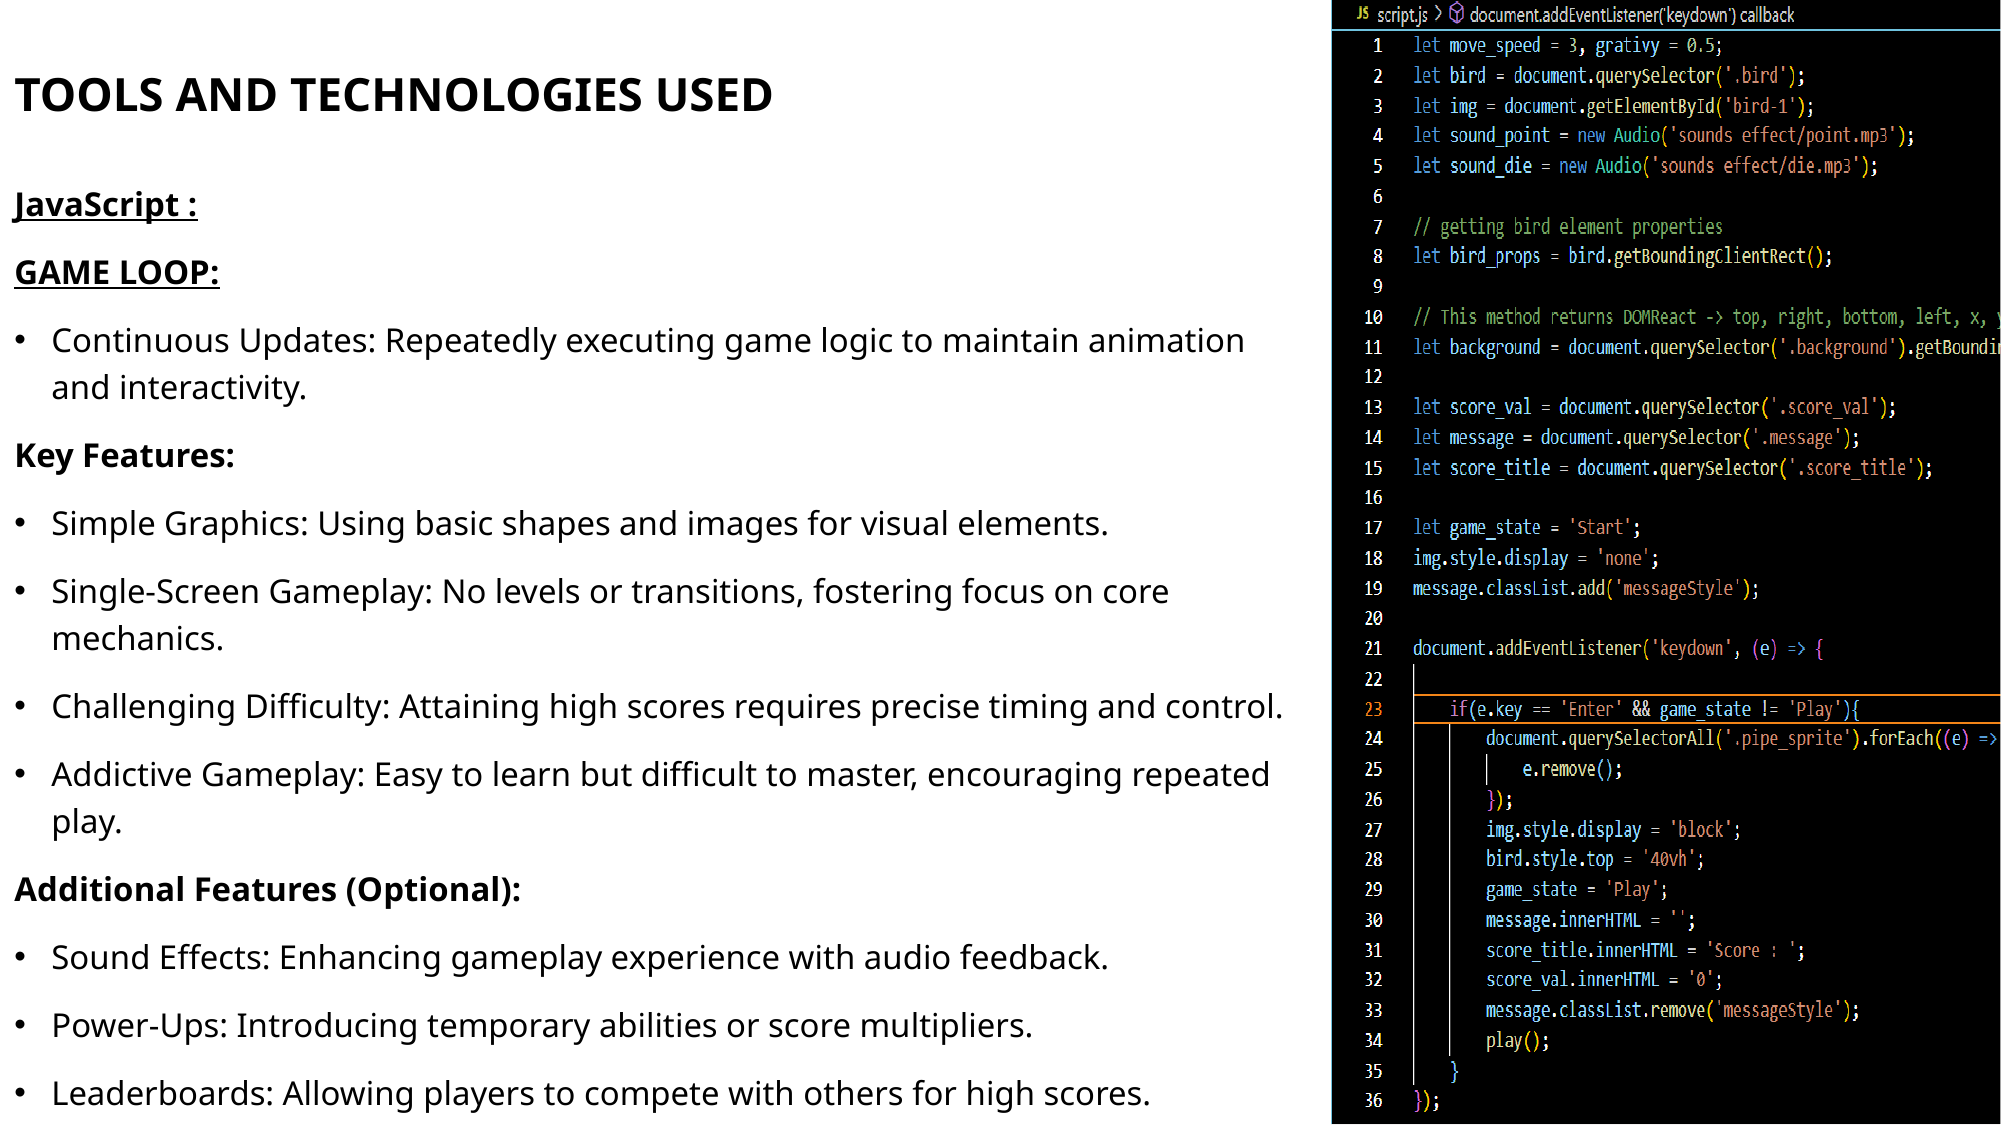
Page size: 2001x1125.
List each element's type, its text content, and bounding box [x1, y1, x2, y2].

text_box [0, 0, 1330, 1125]
title TOOLS AND TECHNOLOGIES USED [0, 58, 970, 168]
picture [1331, 0, 2001, 1124]
list JavaScript : GAME LOOP: Continuous Updates: Repeatedly executing game logic to maintain animation and interactivity. Key Features: Simple Graphics: Using basic shapes and images for visual elements. Single-Screen Gameplay: No levels or transitions, fostering focus on core mechanics. Challenging Difficulty: Attaining high scores requires precise timing and control. Addictive Gameplay: Easy to learn but difficult to master, encouraging repeated play. Additional Features (Optional): Sound Effects: Enhancing gameplay experience with audio feedback. Power-Ups: Introducing temporary abilities or score multipliers. Leaderboards: Allowing players to compete with others for high scores. [0, 168, 1314, 1125]
